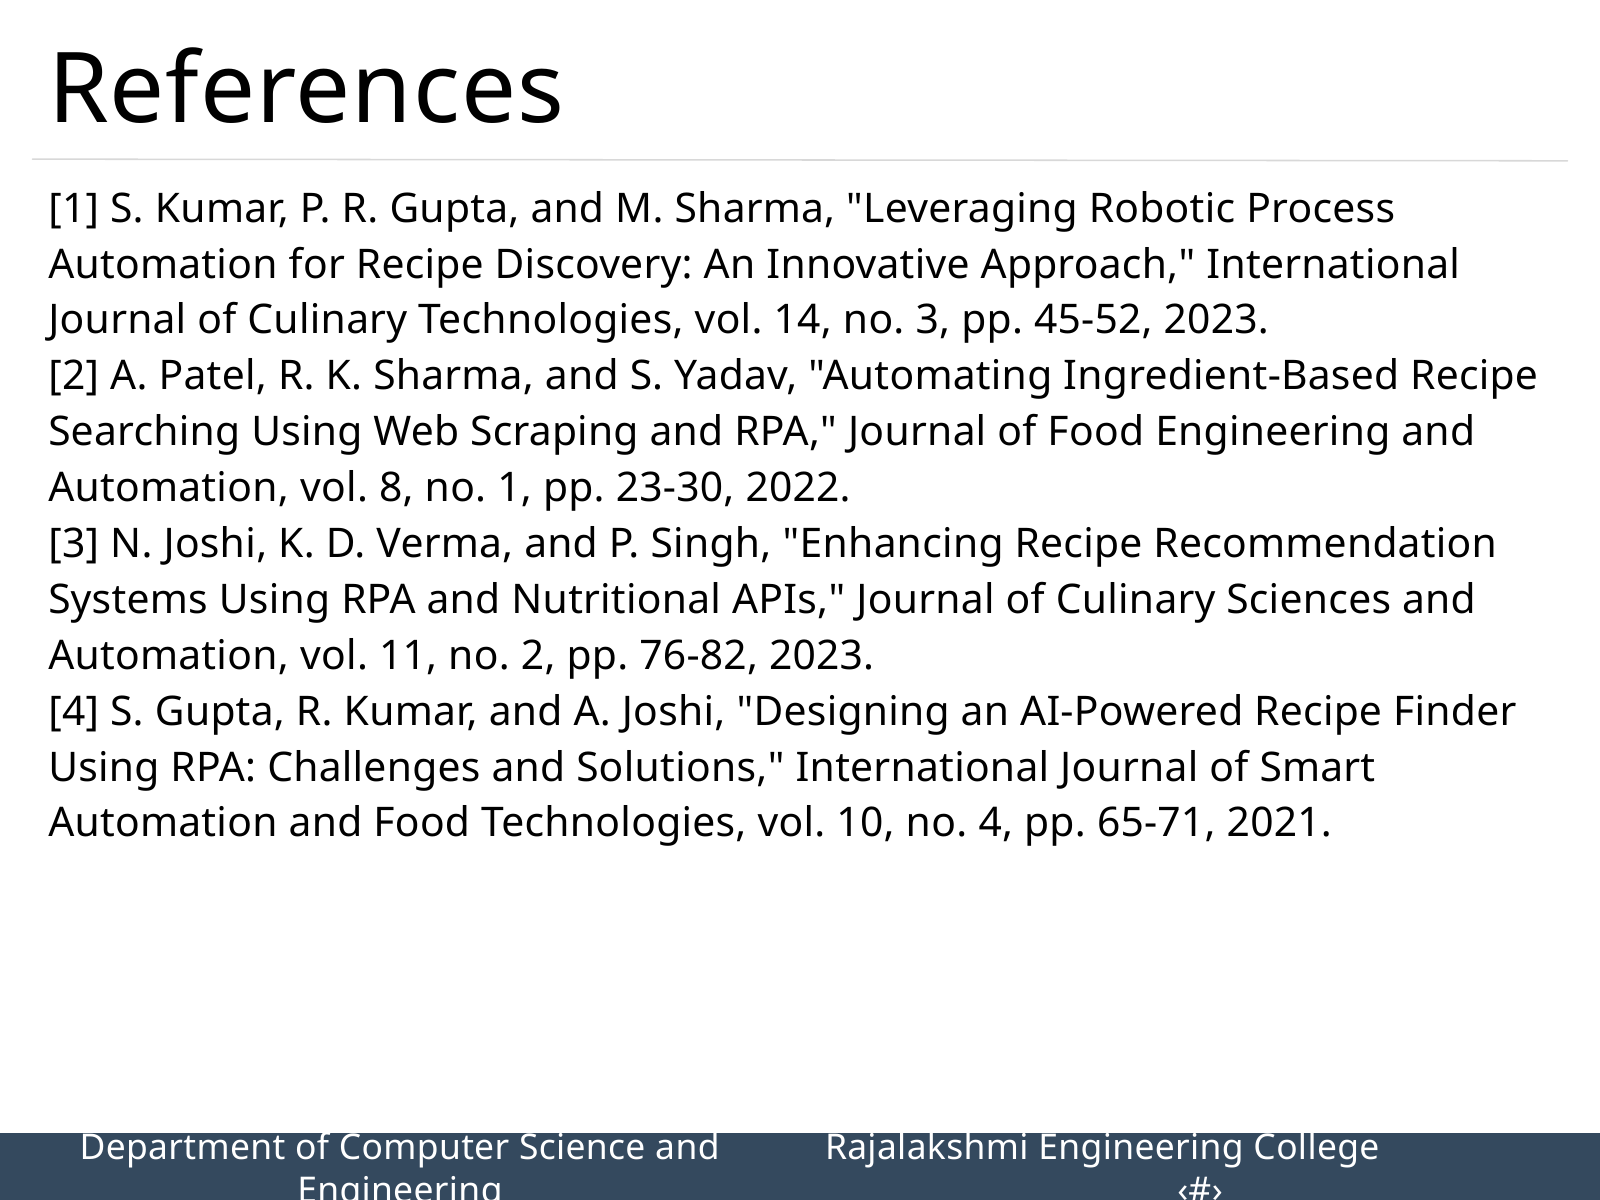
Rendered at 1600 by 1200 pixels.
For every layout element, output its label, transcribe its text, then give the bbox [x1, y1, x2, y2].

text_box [799, 1133, 1600, 1200]
text_box [1] S. Kumar, P. R. Gupta, and M. Sharma, "Leveraging Robotic Process Automation for Recipe Discovery: An Innovative Approach," International Journal of Culinary Technologies, vol. 14, no. 3, pp. 45-52, 2023. [2] A. Patel, R. K. Sharma, and S. Yadav, "Automating Ingredient-Based Recipe Searching Using Web Scraping and RPA," Journal of Food Engineering and Automation, vol. 8, no. 1, pp. 23-30, 2022. [3] N. Joshi, K. D. Verma, and P. Singh, "Enhancing Recipe Recommendation Systems Using RPA and Nutritional APIs," Journal of Culinary Sciences and Automation, vol. 11, no. 2, pp. 76-82, 2023. [4] S. Gupta, R. Kumar, and A. Joshi, "Designing an AI-Powered Recipe Finder Using RPA: Challenges and Solutions," International Journal of Smart Automation and Food Technologies, vol. 10, no. 4, pp. 65-71, 2021. [48, 174, 1552, 1131]
text_box References [48, 24, 1552, 142]
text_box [0, 1133, 797, 1200]
